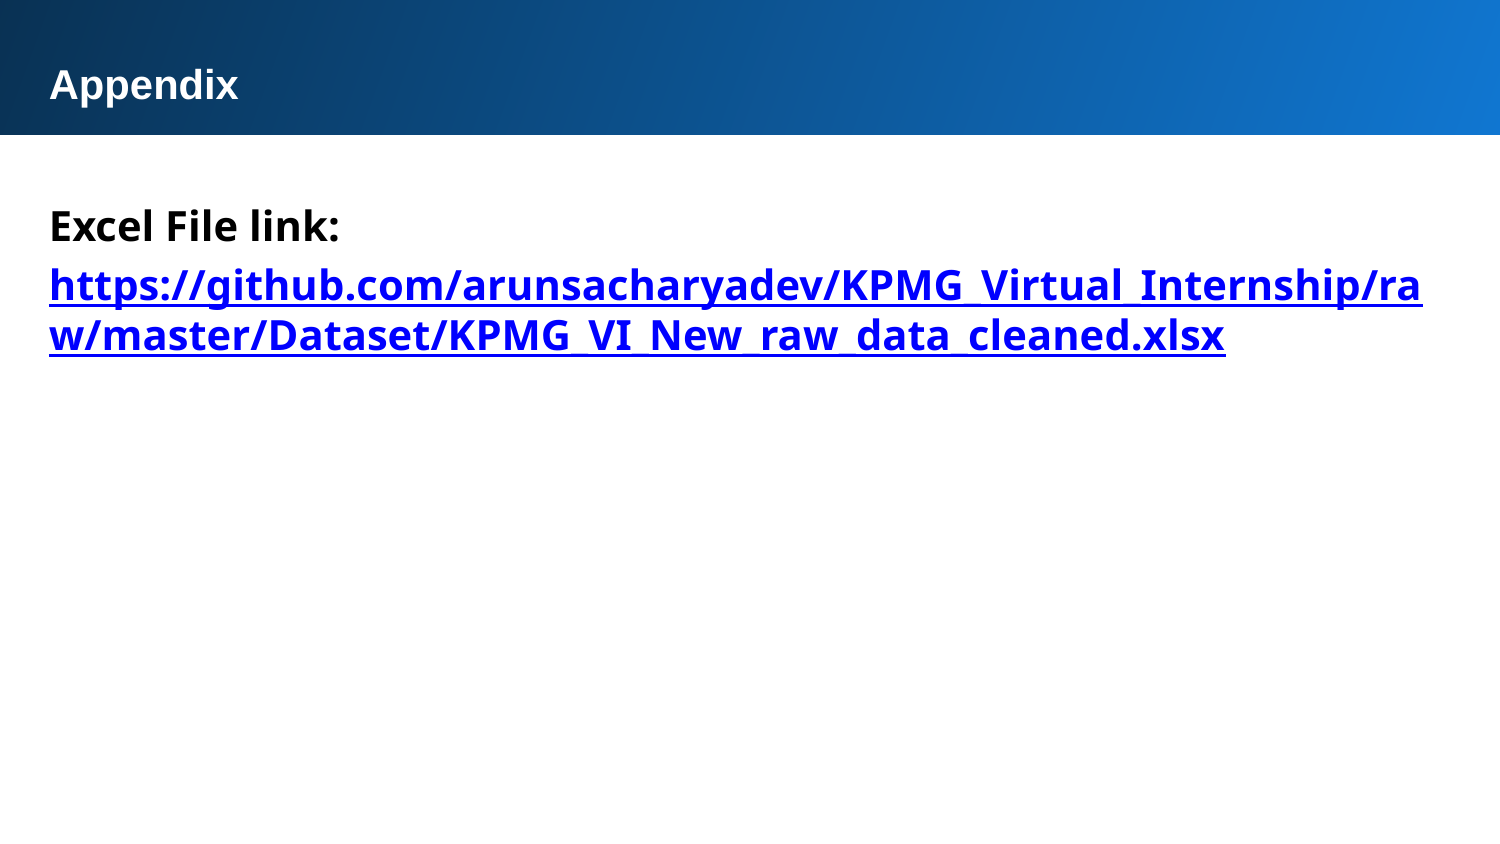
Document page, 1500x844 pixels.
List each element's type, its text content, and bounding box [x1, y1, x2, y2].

text_box Excel File link: https://github.com/arunsacharyadev/KPMG_Virtual_Internship/raw/master/Dataset/KPMG_VI_New_raw_data_cleaned.xlsx [33, 177, 1439, 331]
text_box Appendix [33, 43, 1439, 124]
text_box [0, 0, 1500, 135]
